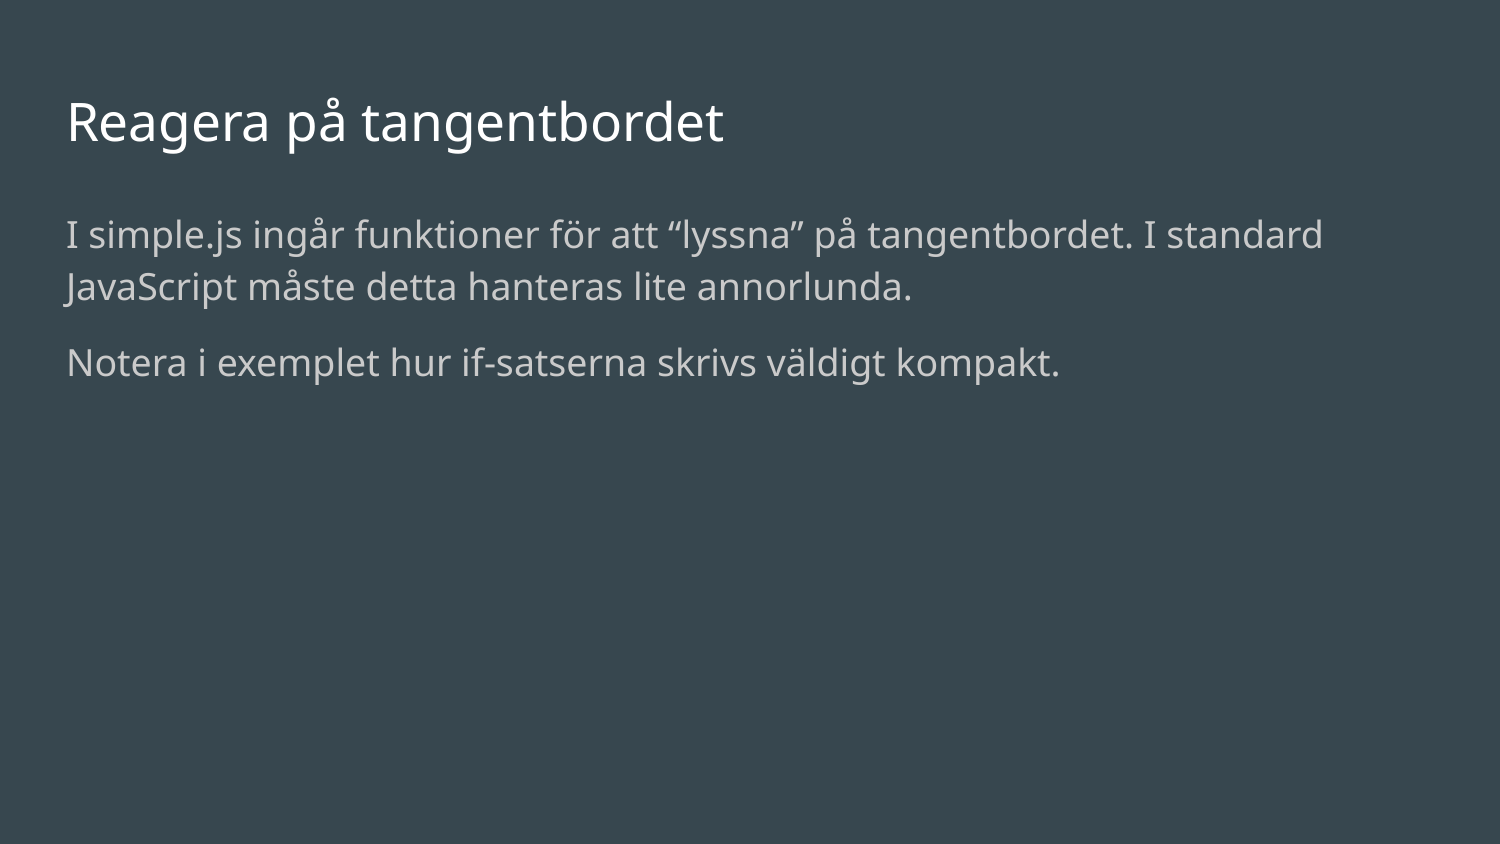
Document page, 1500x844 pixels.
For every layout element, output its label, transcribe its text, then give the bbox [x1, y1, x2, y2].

list I simple.js ingår funktioner för att “lyssna” på tangentbordet. I standard JavaScript måste detta hanteras lite annorlunda. Notera i exemplet hur if-satserna skrivs väldigt kompakt. [51, 189, 1449, 750]
title Reagera på tangentbordet [51, 72, 1449, 167]
